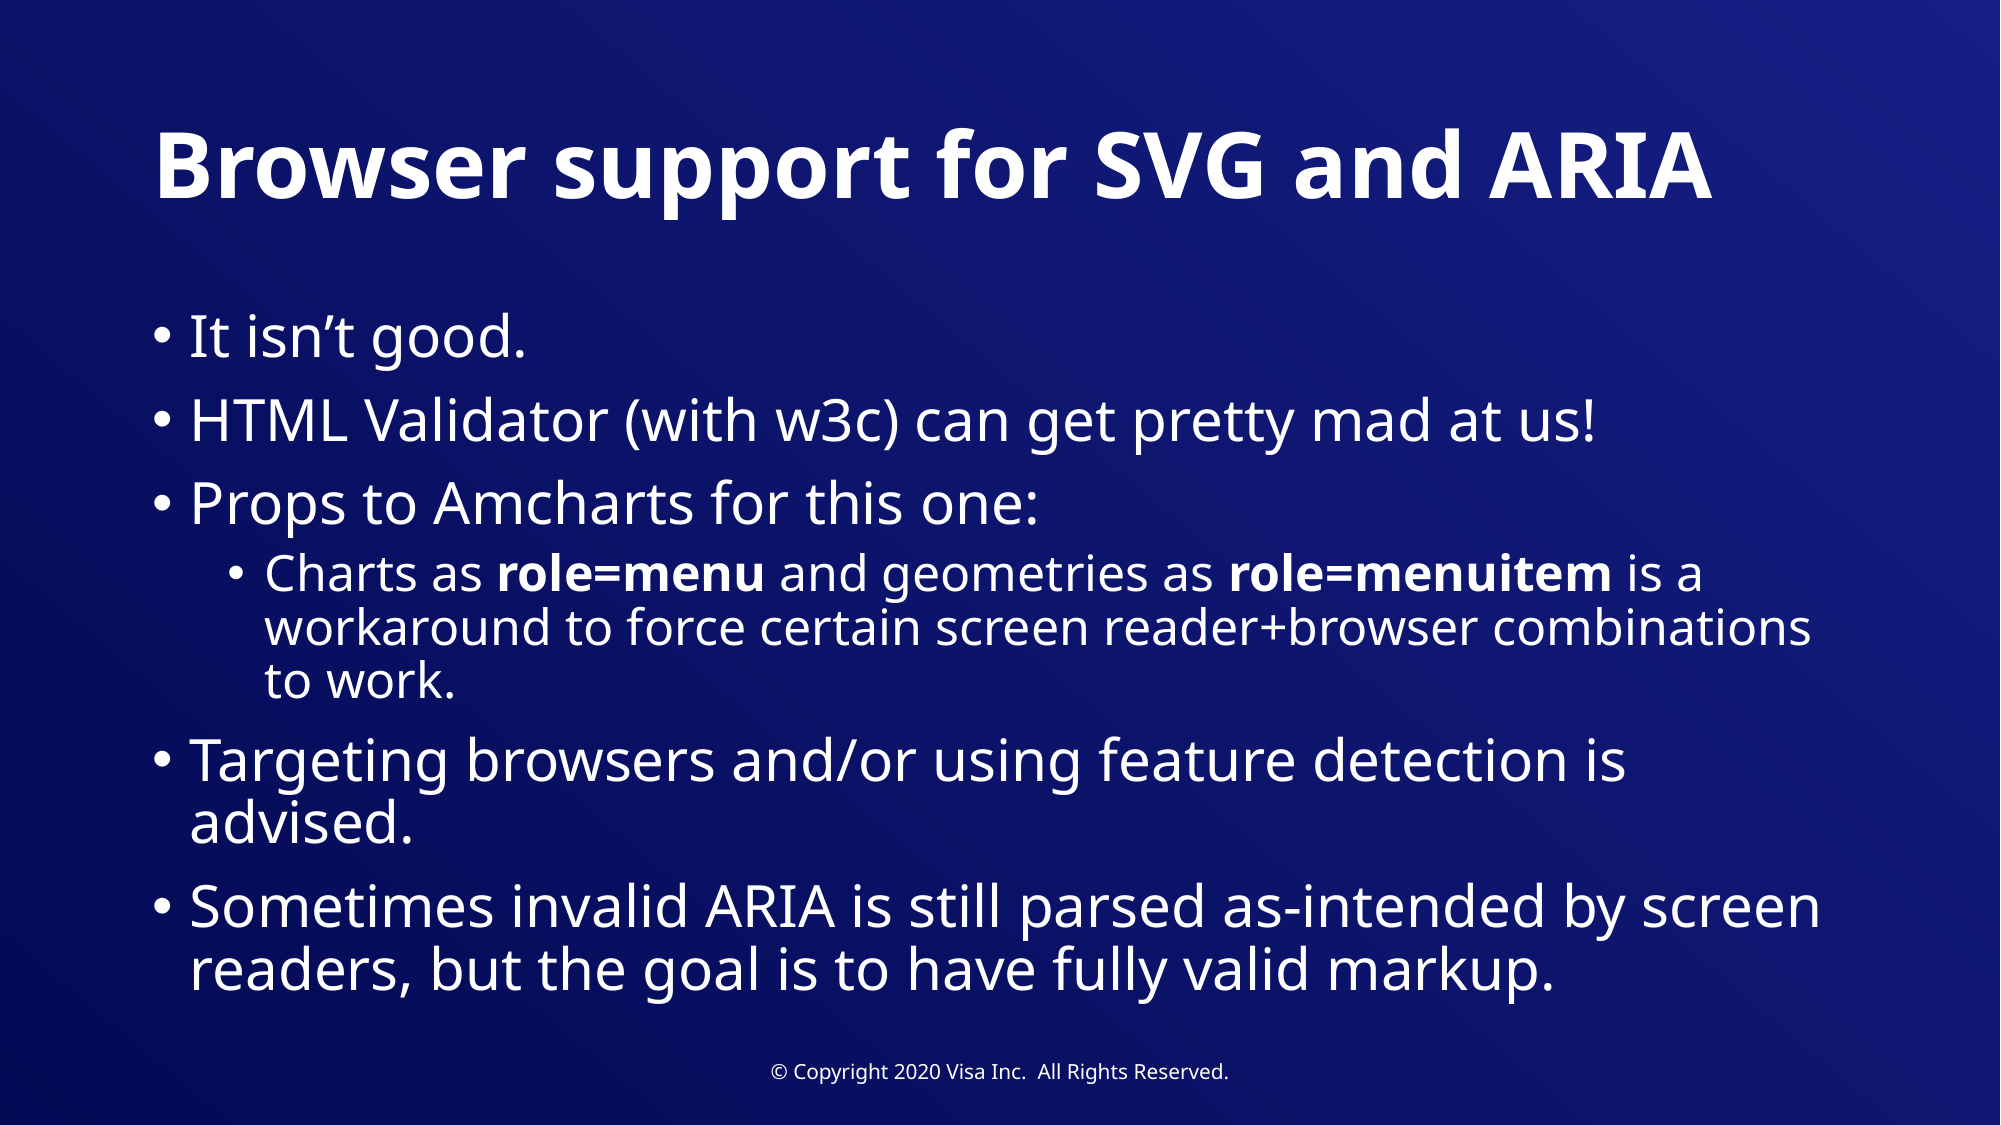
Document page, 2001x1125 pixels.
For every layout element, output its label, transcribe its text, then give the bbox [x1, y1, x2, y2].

list It isn’t good. HTML Validator (with w3c) can get pretty mad at us! Props to Amcharts for this one: Charts as role=menu and geometries as role=menuitem is a workaround to force certain screen reader+browser combinations to work. Targeting browsers and/or using feature detection is advised. Sometimes invalid ARIA is still parsed as-intended by screen readers, but the goal is to have fully valid markup. [137, 299, 1863, 1014]
title Browser support for SVG and ARIA [137, 59, 1863, 278]
footer © Copyright 2020 Visa Inc. All Rights Reserved. [662, 1042, 1338, 1103]
